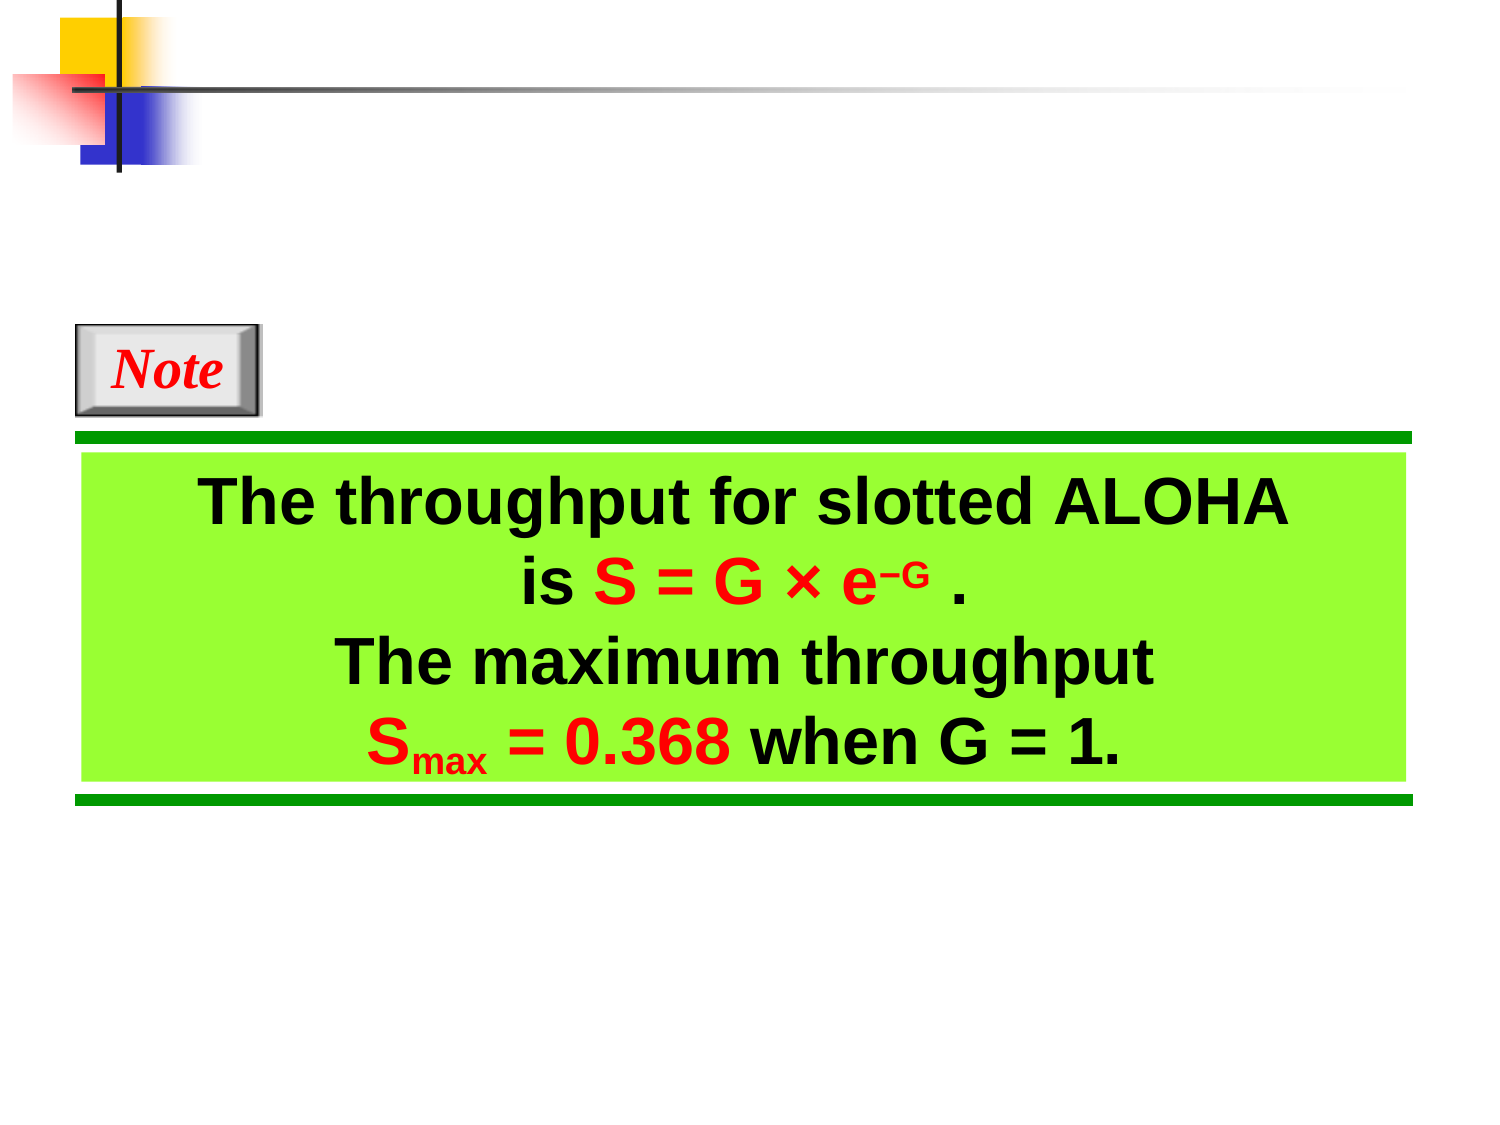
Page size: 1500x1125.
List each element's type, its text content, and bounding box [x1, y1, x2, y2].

picture [12, 17, 1423, 165]
text_box The throughput for slotted ALOHA is S = G × e−G . The maximum throughput Smax = 0.368 when G = 1. [81, 452, 1407, 782]
picture [74, 324, 263, 419]
